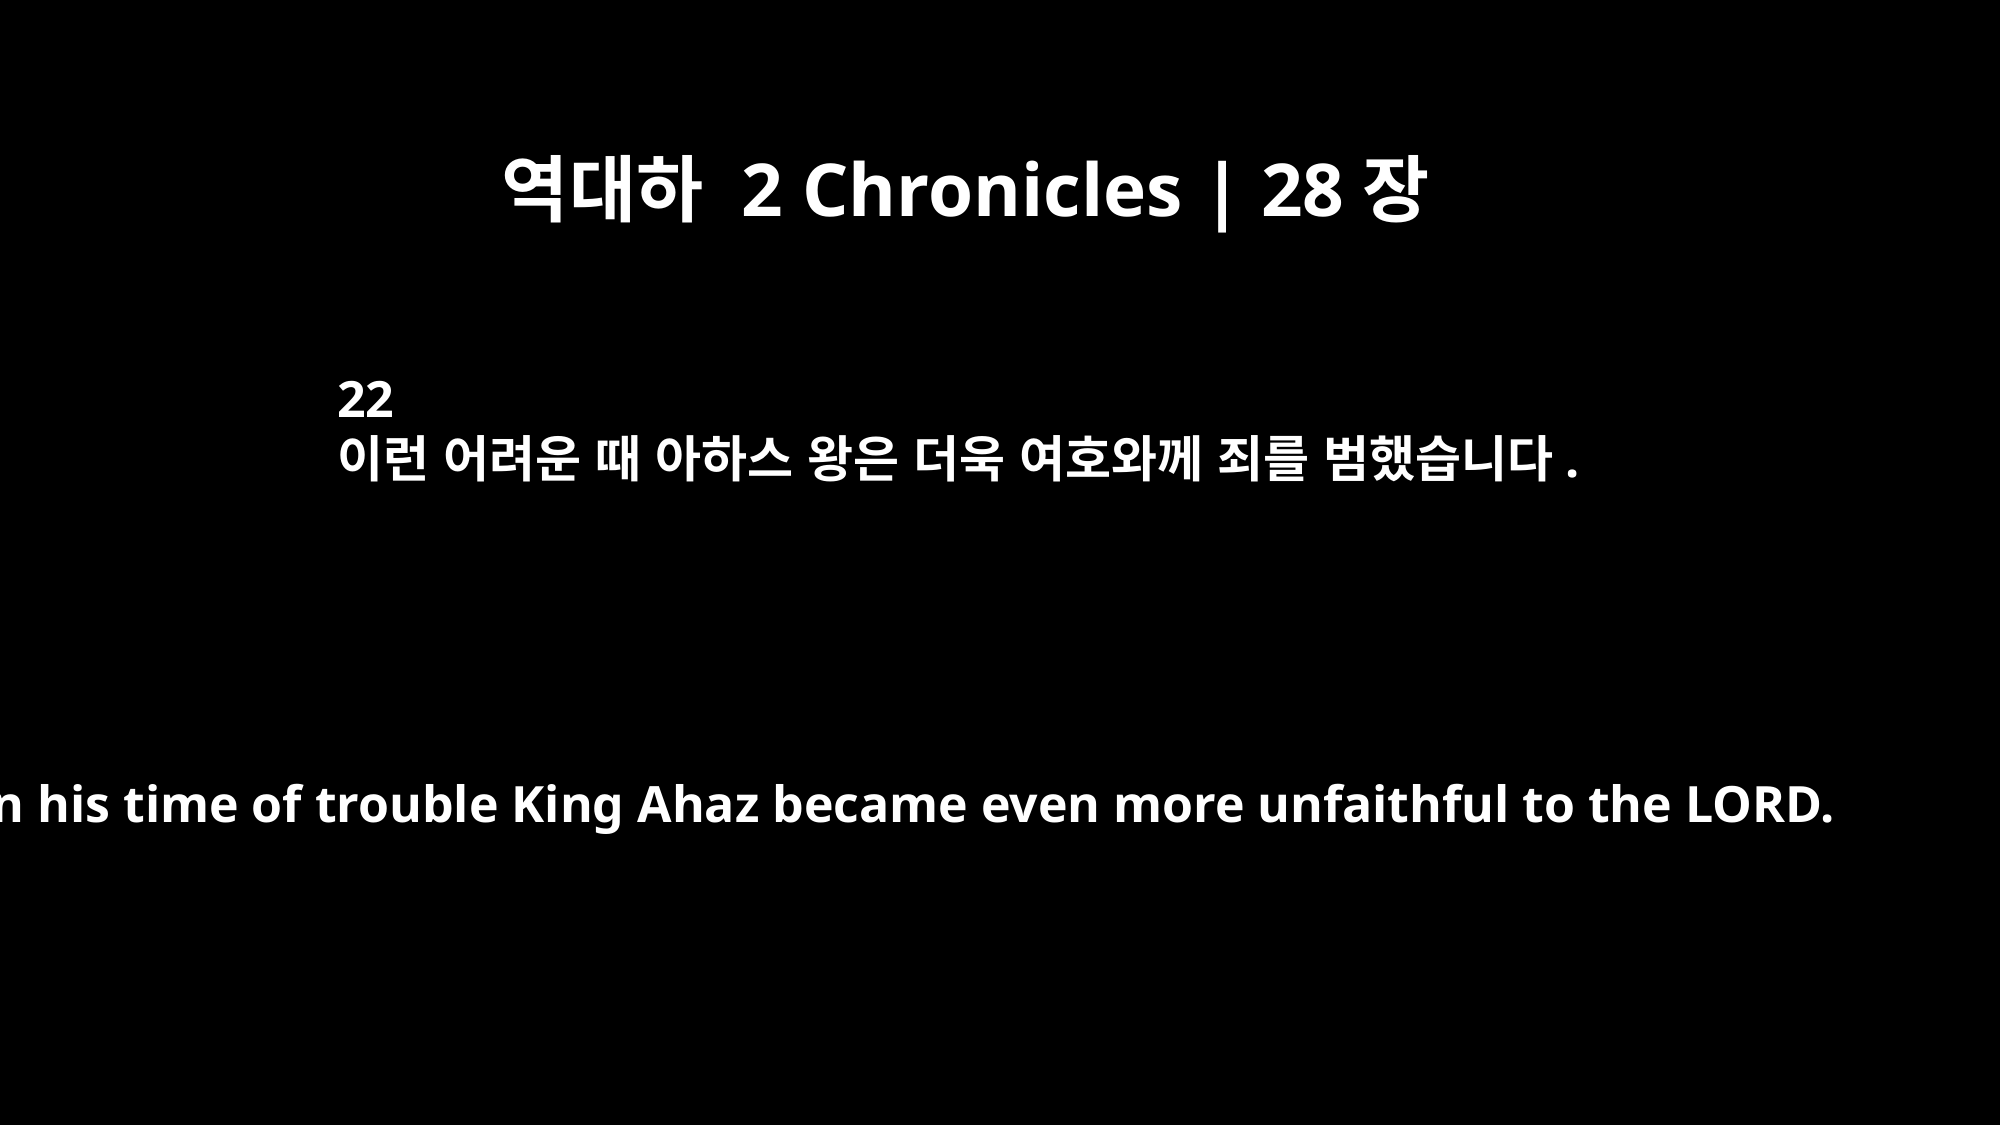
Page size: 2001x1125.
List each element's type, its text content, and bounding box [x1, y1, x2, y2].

text_box 역대하 2 Chronicles | 28장 [487, 136, 1445, 239]
text_box 22 이런 어려운 때 아하스 왕은 더욱 여호와께 죄를 범했습니다. [322, 359, 1595, 495]
text_box In his time of trouble King Ahaz became even more unfaithful to the LORD. [0, 764, 1850, 840]
